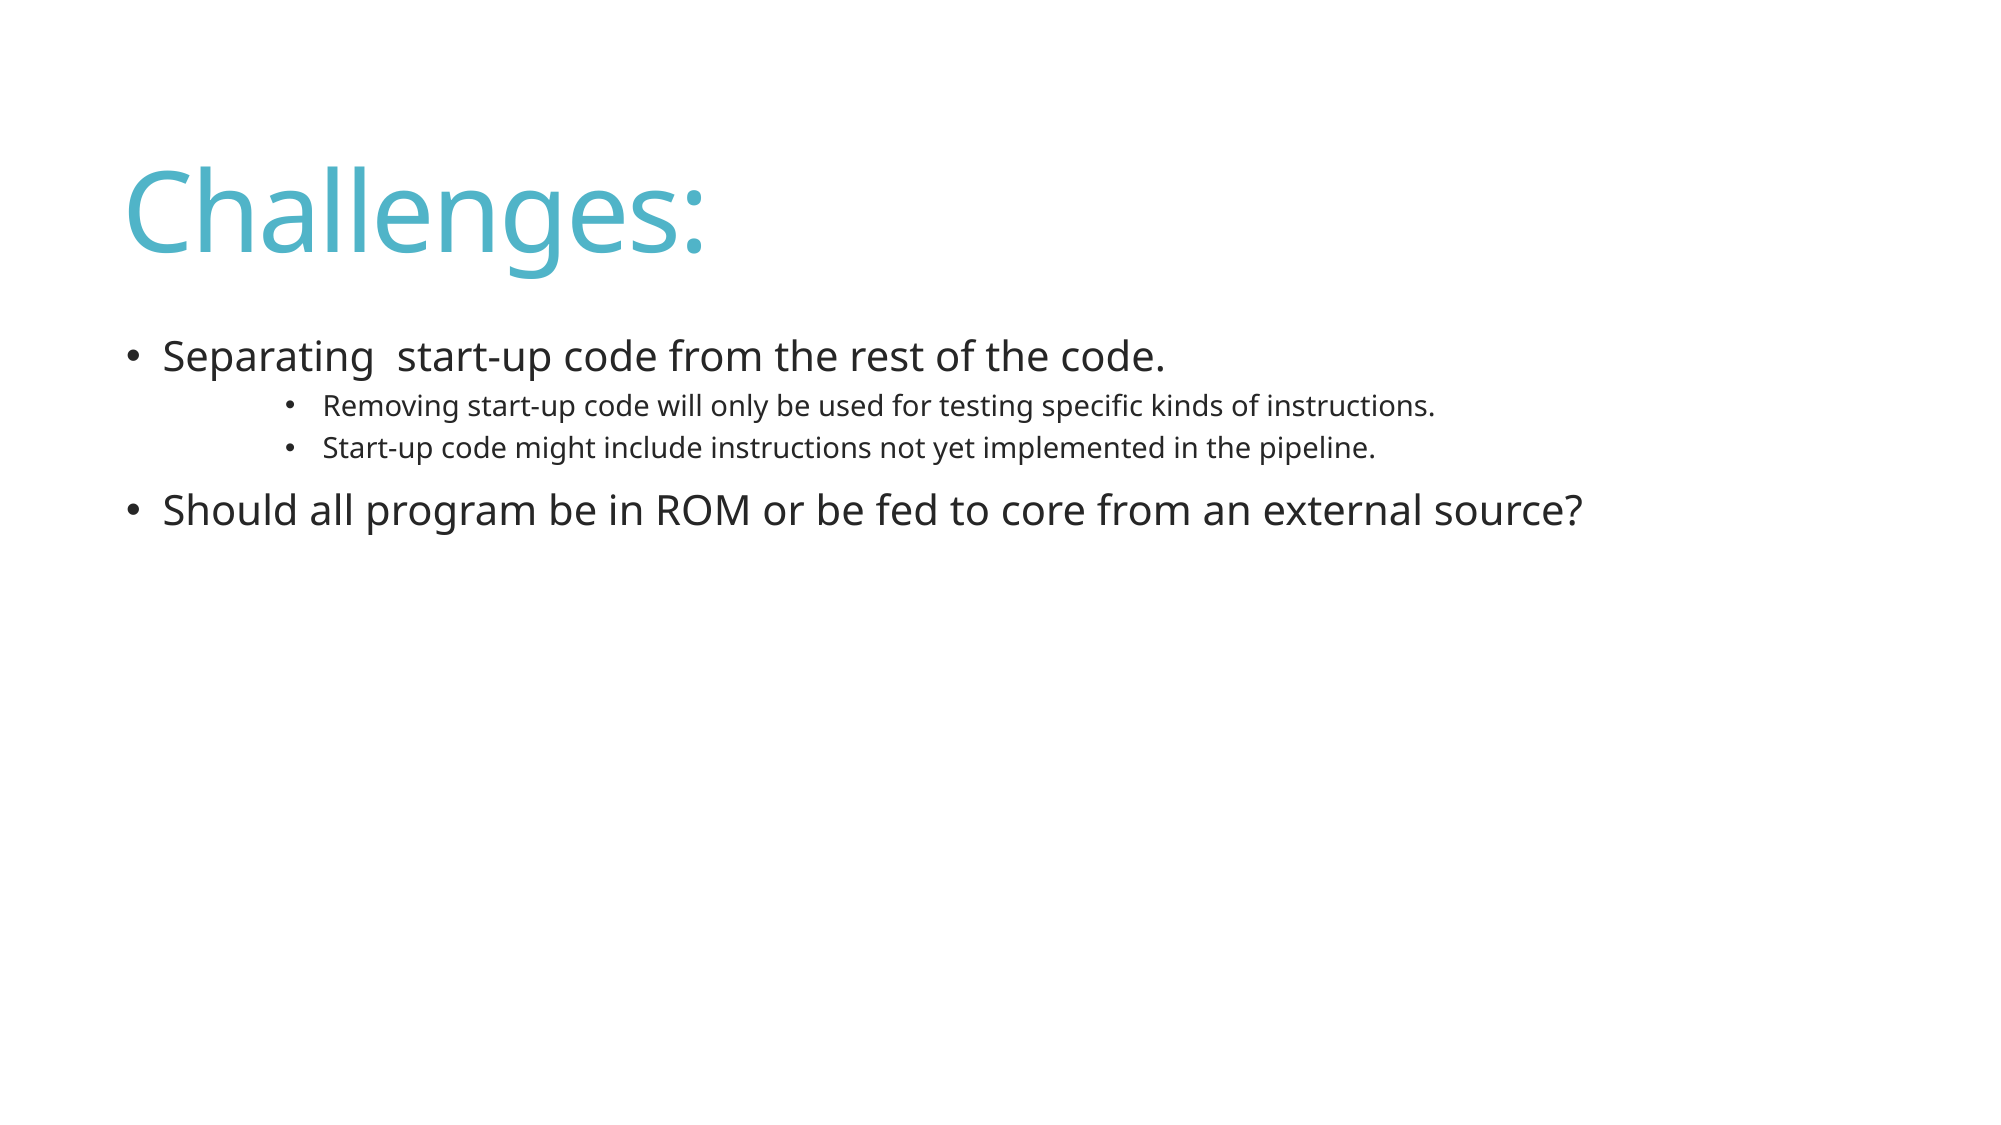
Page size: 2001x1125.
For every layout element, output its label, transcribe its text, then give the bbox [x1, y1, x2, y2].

list Separating start-up code from the rest of the code. Removing start-up code will only be used for testing specific kinds of instructions. Start-up code might include instructions not yet implemented in the pipeline. Should all program be in ROM or be fed to core from an external source? [111, 329, 1876, 948]
title Challenges: [107, 81, 1875, 354]
